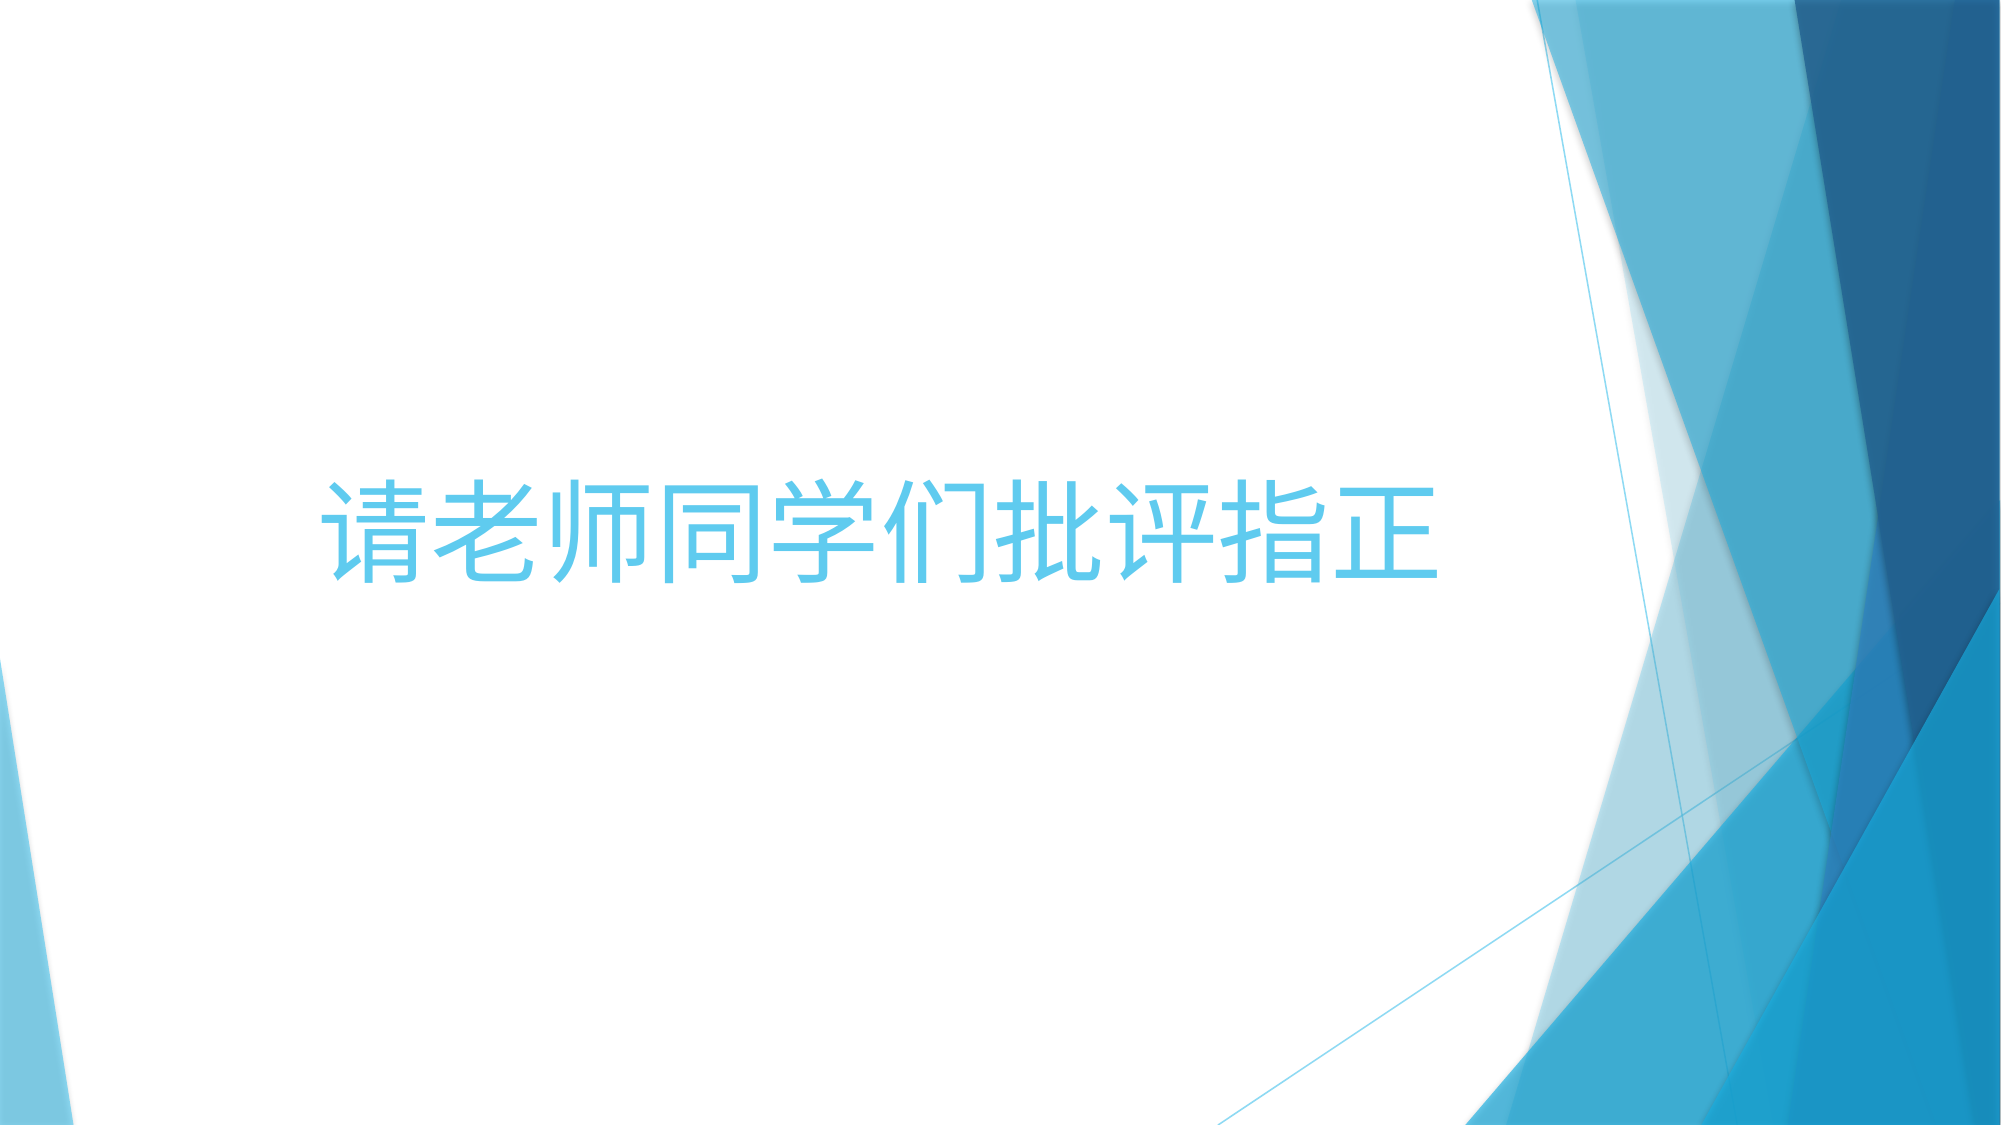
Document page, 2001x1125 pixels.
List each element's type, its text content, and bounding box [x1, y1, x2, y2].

title 请老师同学们批评指正 [175, 454, 1586, 671]
